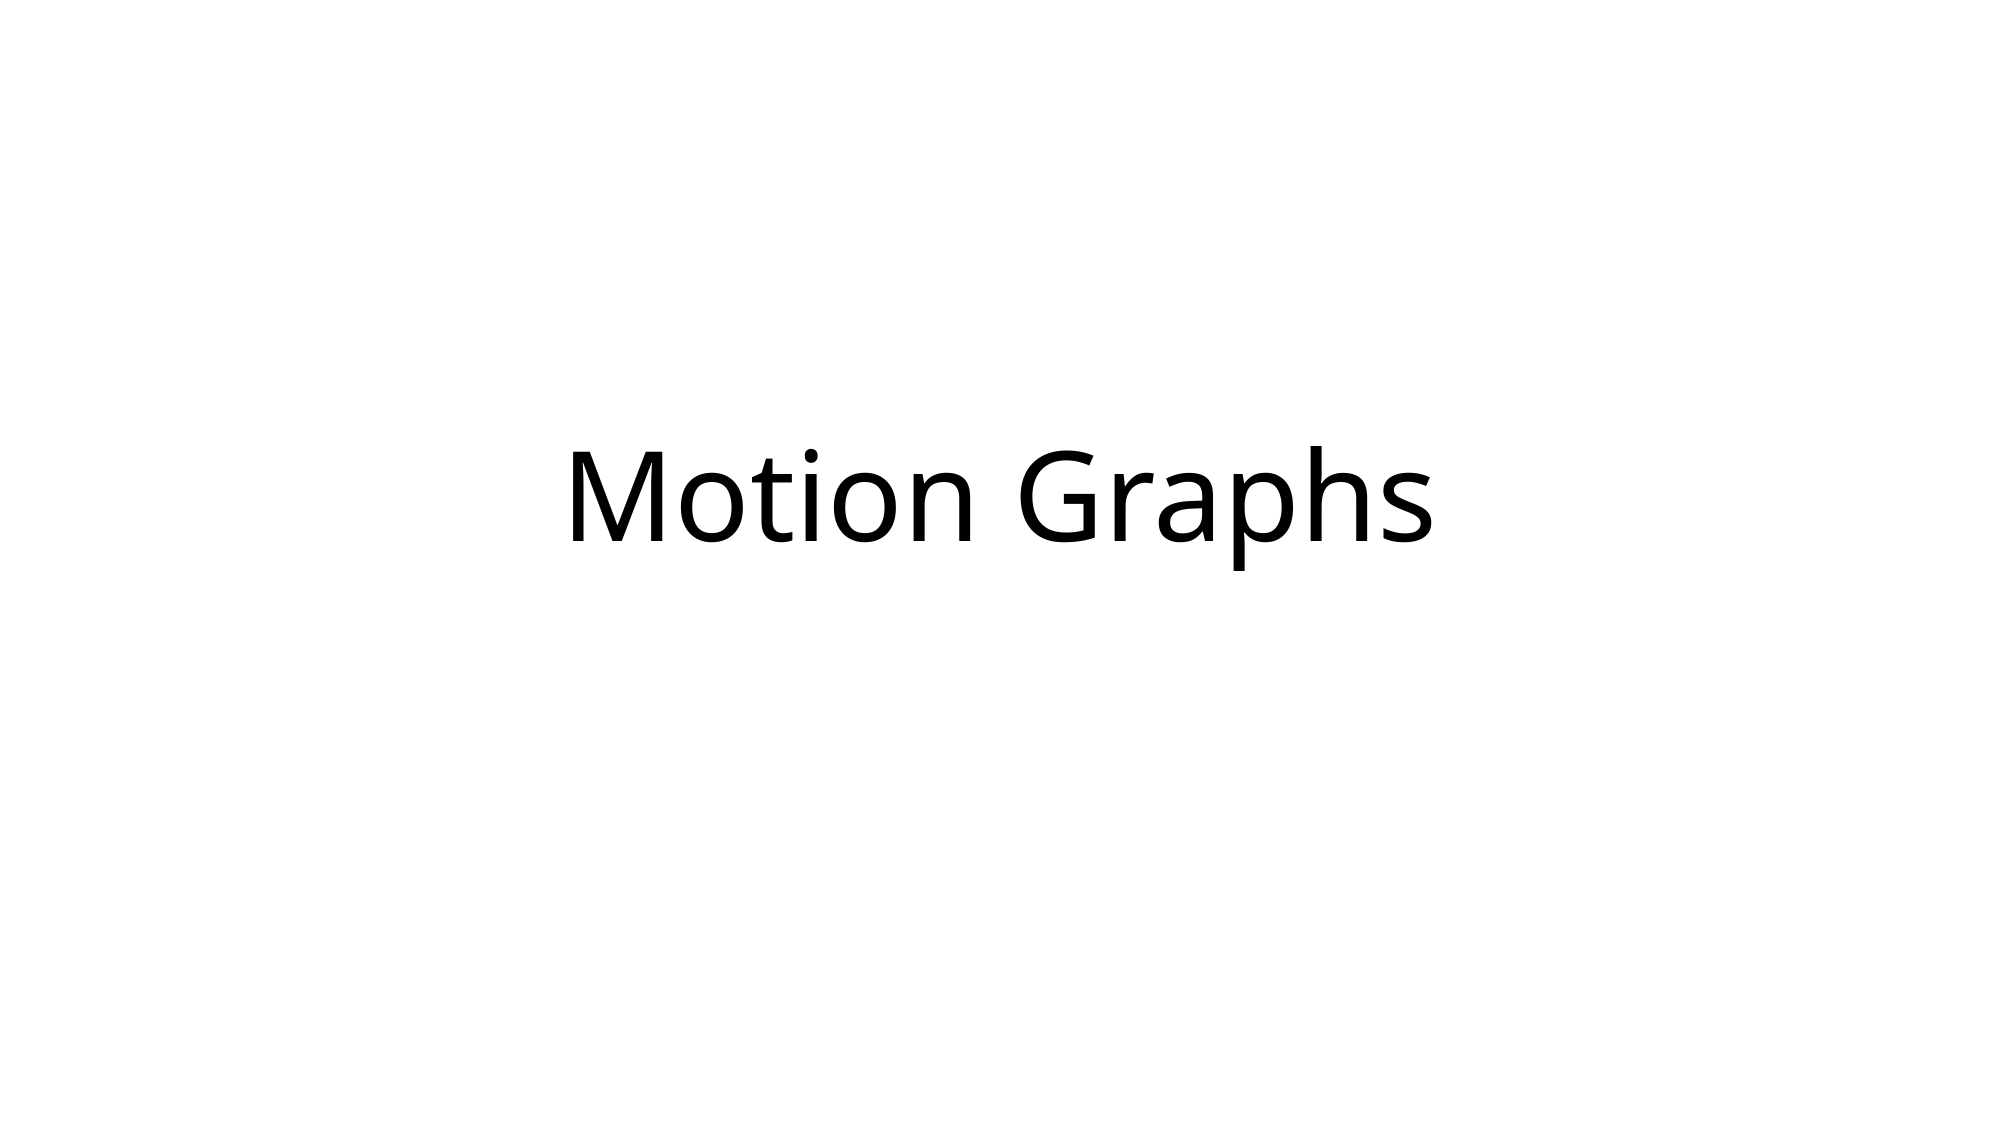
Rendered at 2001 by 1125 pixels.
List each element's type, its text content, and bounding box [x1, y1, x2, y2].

title Motion Graphs [249, 184, 1750, 576]
